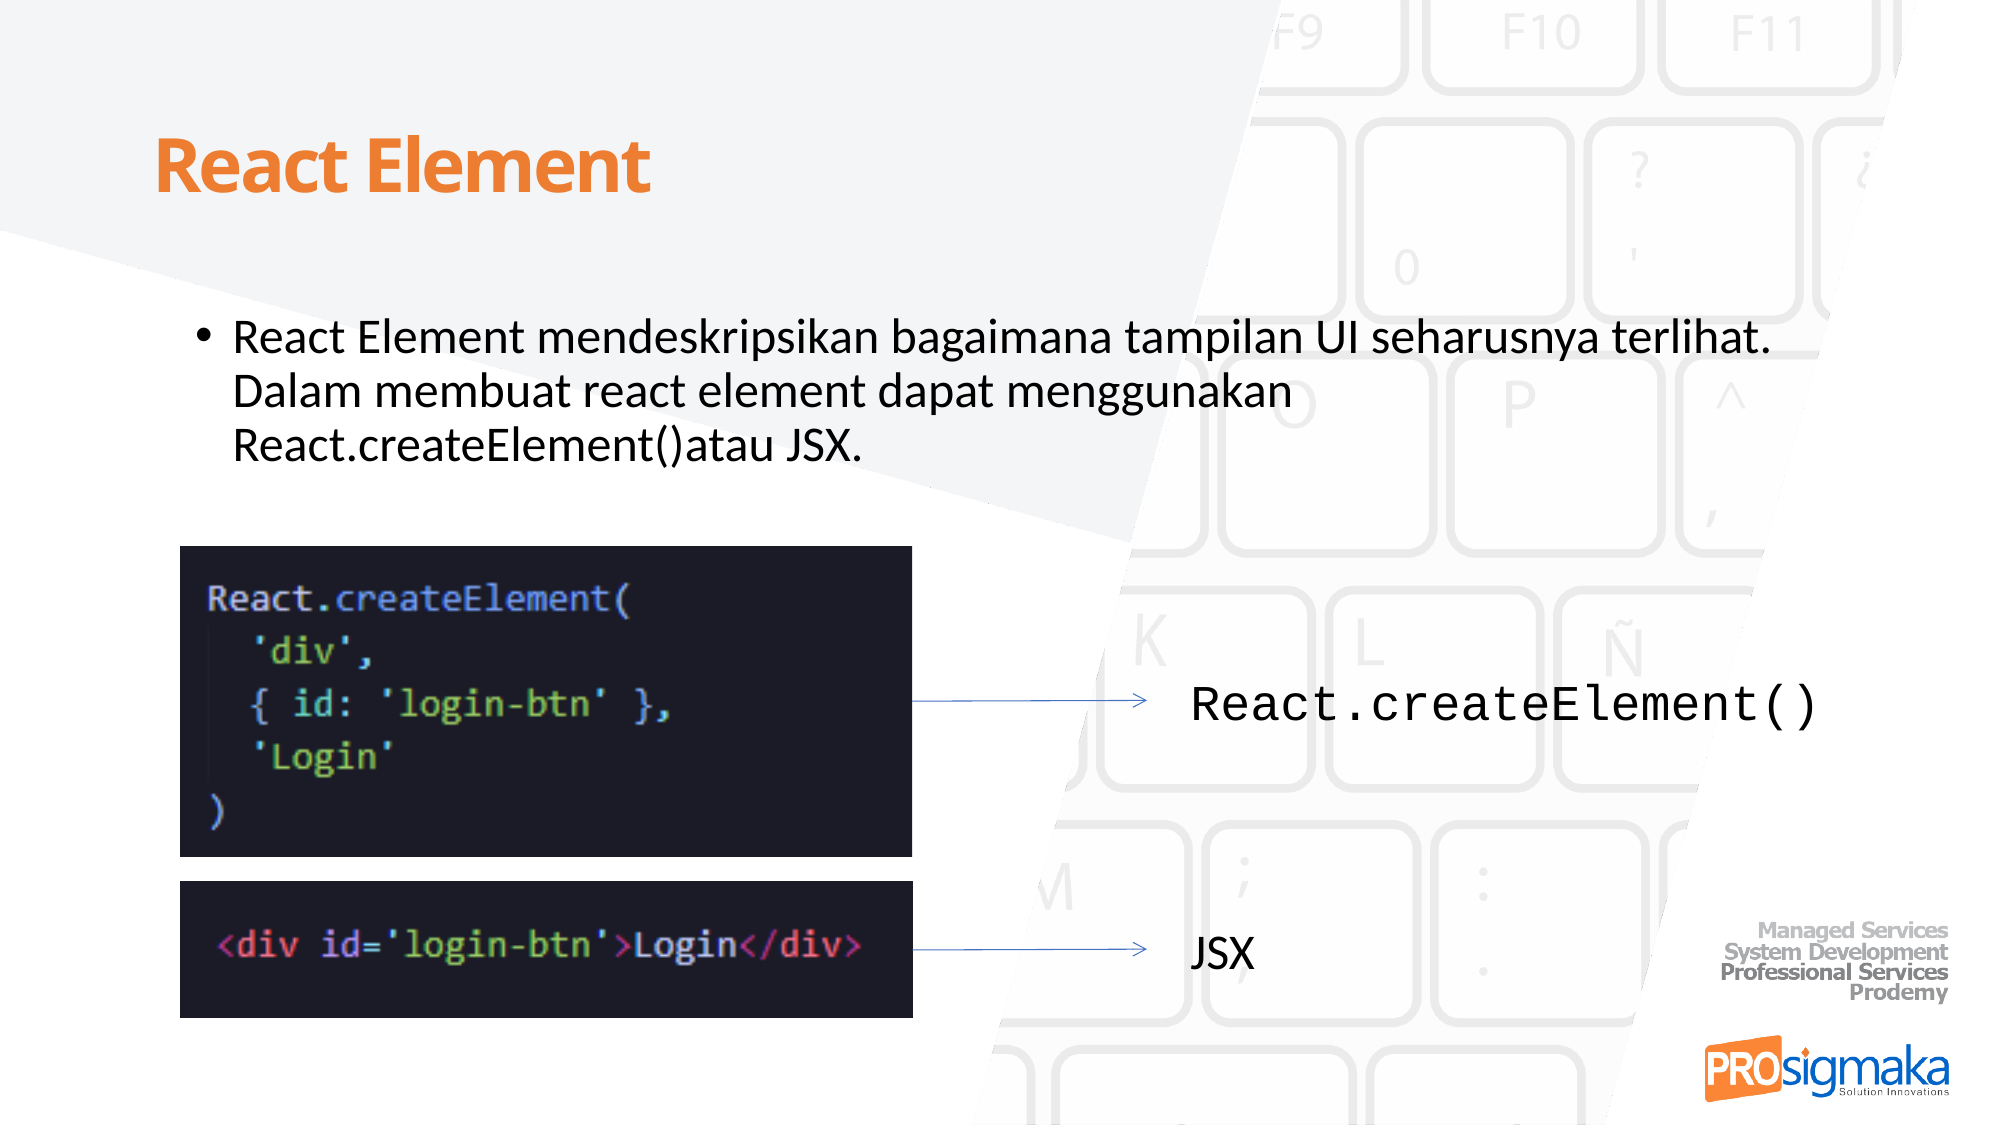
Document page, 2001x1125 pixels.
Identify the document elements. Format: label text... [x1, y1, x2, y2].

text_box React.createElement() [1175, 662, 1930, 738]
text_box JSX [1175, 911, 1930, 987]
list React Element mendeskripsikan bagaimana tampilan UI seharusnya terlihat. Dalam membuat react element dapat menggunakan React.createElement()atau JSX. [180, 302, 1830, 547]
picture [0, 0, 2001, 1125]
title React Element [137, 59, 1700, 278]
